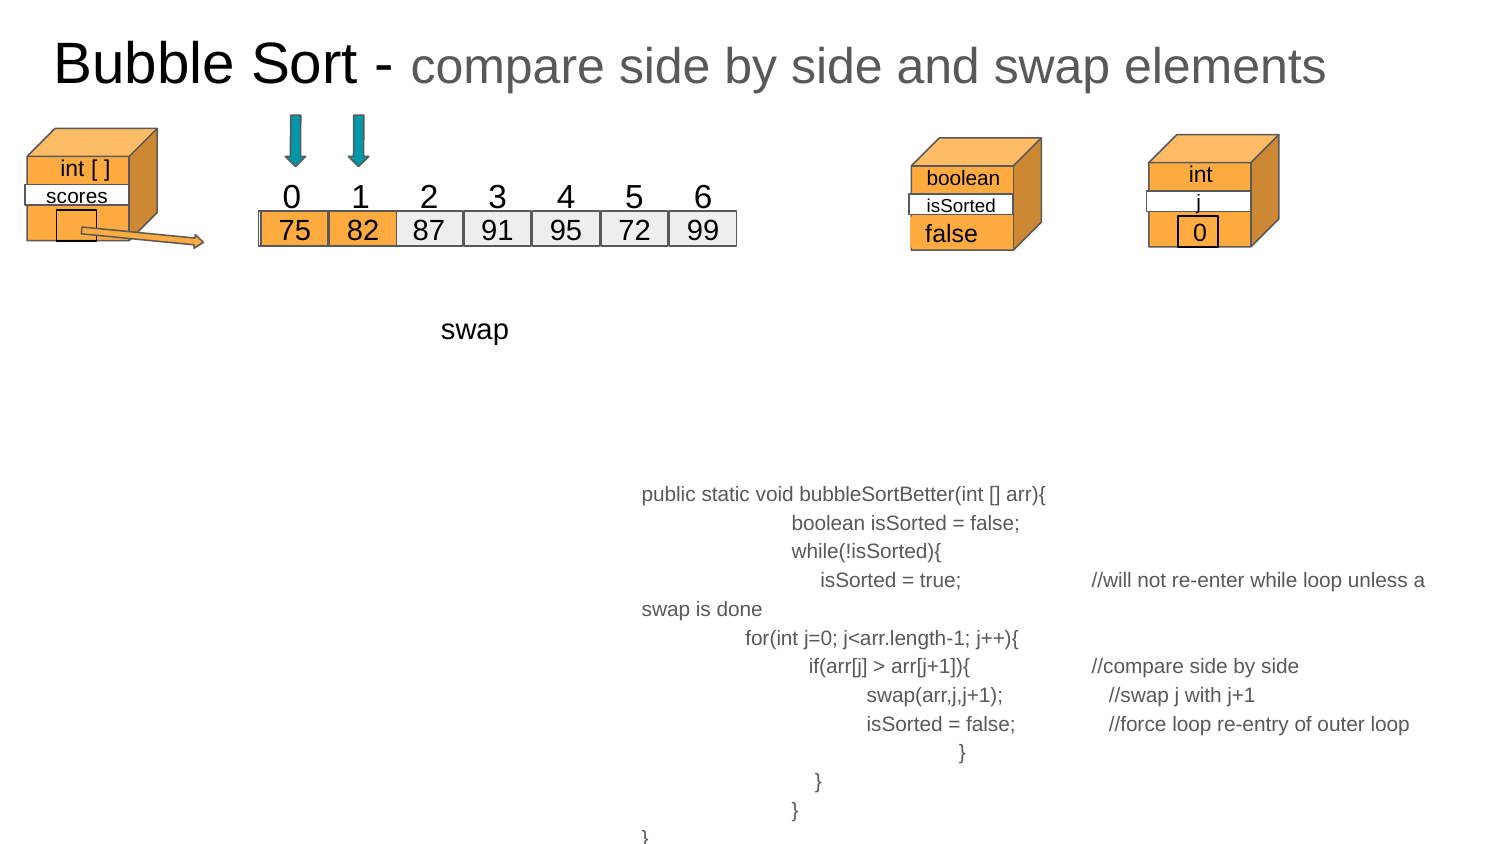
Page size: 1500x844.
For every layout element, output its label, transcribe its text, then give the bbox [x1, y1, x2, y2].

text_box 6 [669, 177, 737, 211]
text_box isSorted [909, 194, 1014, 215]
text_box 82 [329, 211, 397, 246]
text_box [1148, 134, 1279, 247]
text_box [348, 115, 369, 167]
text_box [56, 209, 97, 241]
text_box 4 [532, 177, 600, 211]
text_box false [910, 216, 1005, 248]
text_box 5 [600, 177, 669, 211]
text_box int [1148, 158, 1253, 190]
text_box [97, 236, 131, 241]
text_box [27, 206, 130, 241]
text_box 0 [258, 177, 326, 211]
text_box 91 [463, 211, 532, 246]
text_box [81, 227, 204, 249]
text_box 75 [261, 211, 329, 246]
text_box 2 [395, 177, 463, 211]
text_box 3 [463, 177, 532, 211]
text_box 1 [326, 177, 394, 211]
text_box boolean [911, 161, 1016, 193]
text_box swap [323, 295, 627, 390]
text_box true [918, 219, 1014, 251]
text_box scores [24, 184, 130, 206]
list public static void bubbleSortBetter(int [] arr){ boolean isSorted = false; while(!isSorted){ isSorted = true; //will not re-enter while loop unless a swap is done for(int j=0; j<arr.length-1; j++){ if(arr[j] > arr[j+1]){ //compare side by side swap(arr,j,j+1); //swap j with j+1 isSorted = false; //force loop re-entry of outer loop } } } } [626, 461, 1449, 825]
text_box j [1146, 190, 1251, 212]
text_box [911, 215, 1014, 219]
text_box 95 [532, 211, 600, 246]
text_box 0 [1178, 216, 1219, 248]
text_box 72 [600, 211, 669, 246]
text_box 99 [669, 211, 737, 246]
text_box int [ ] [27, 151, 144, 184]
text_box 87 [397, 211, 463, 246]
title Bubble Sort - compare side by side and swap elements [38, 10, 1494, 105]
text_box [285, 115, 306, 167]
